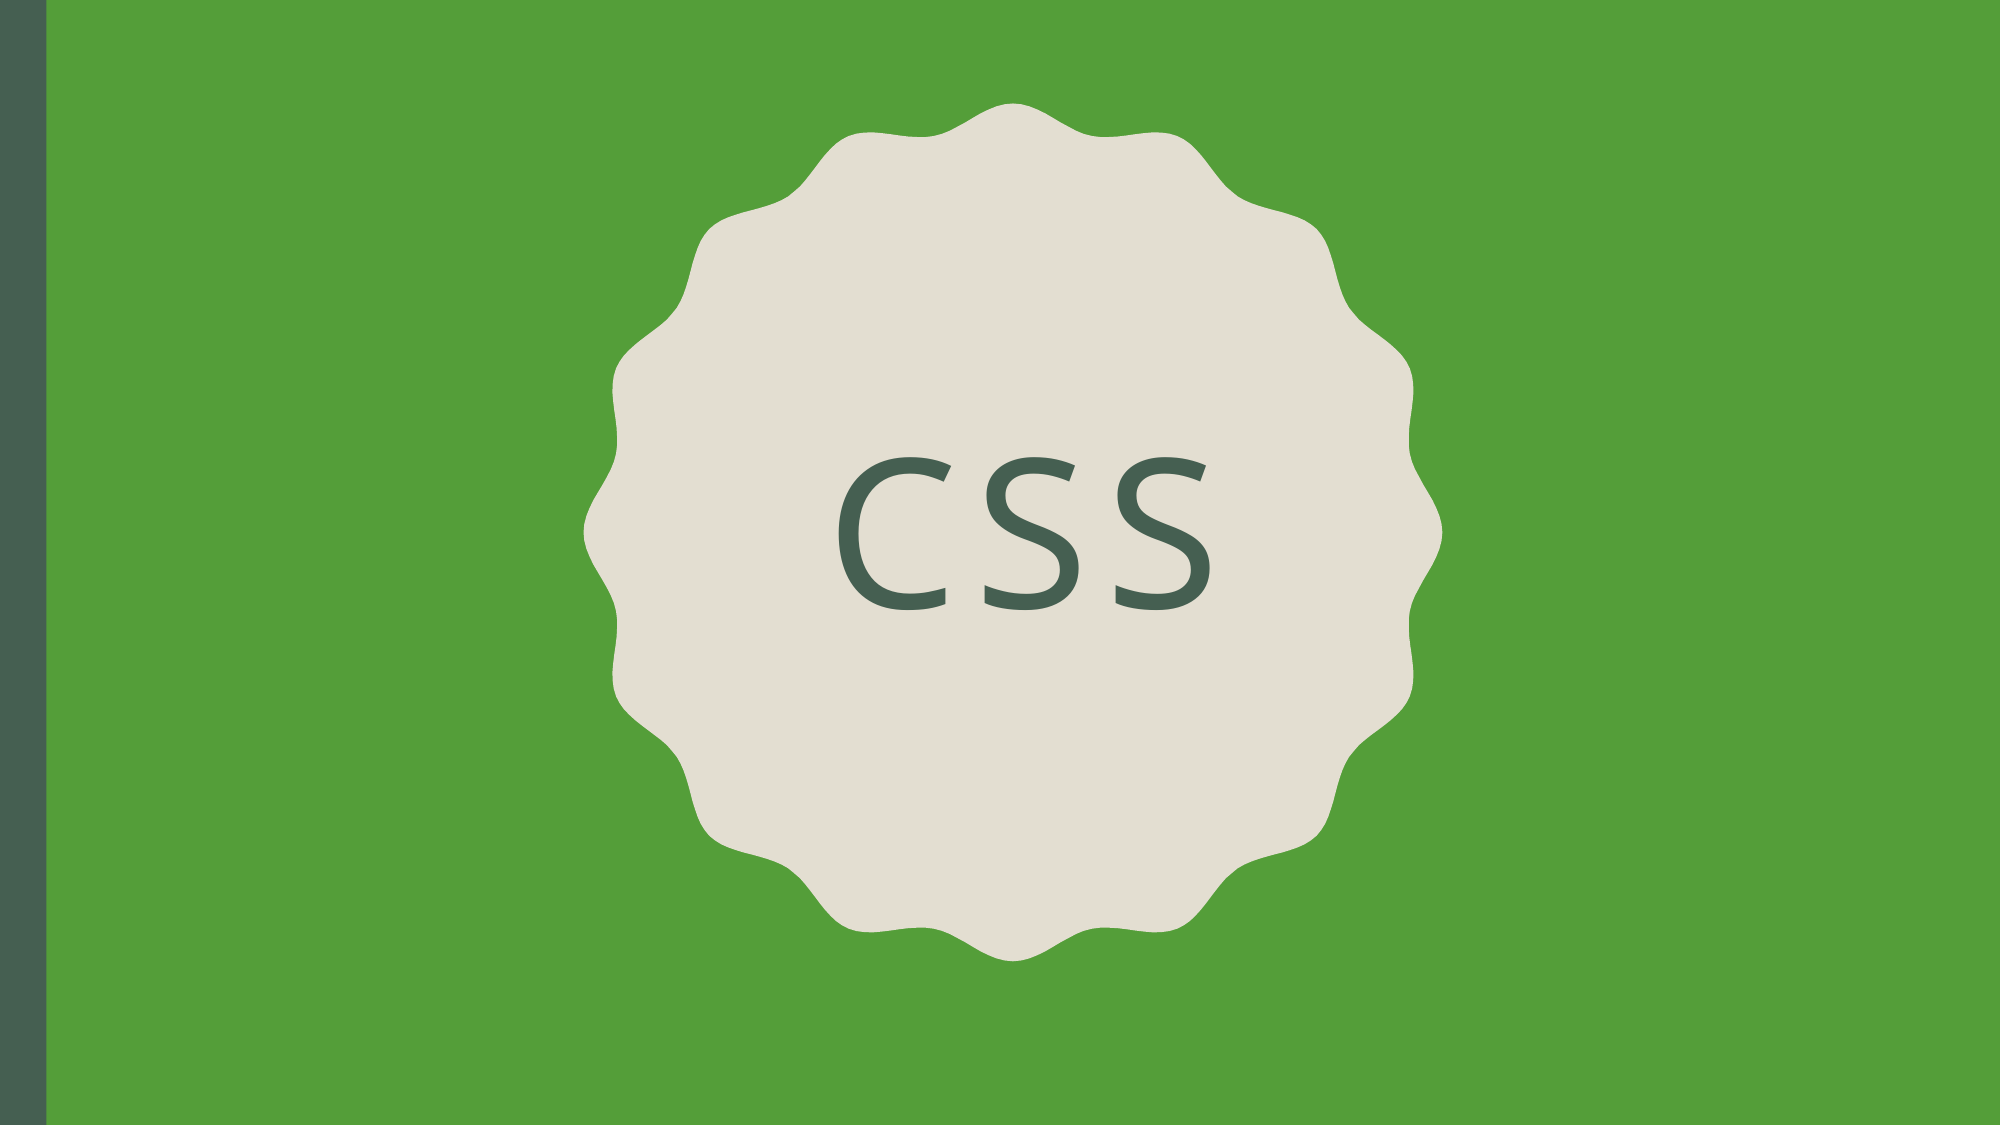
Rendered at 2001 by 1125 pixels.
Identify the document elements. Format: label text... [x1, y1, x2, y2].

title CSS [176, 180, 1870, 902]
